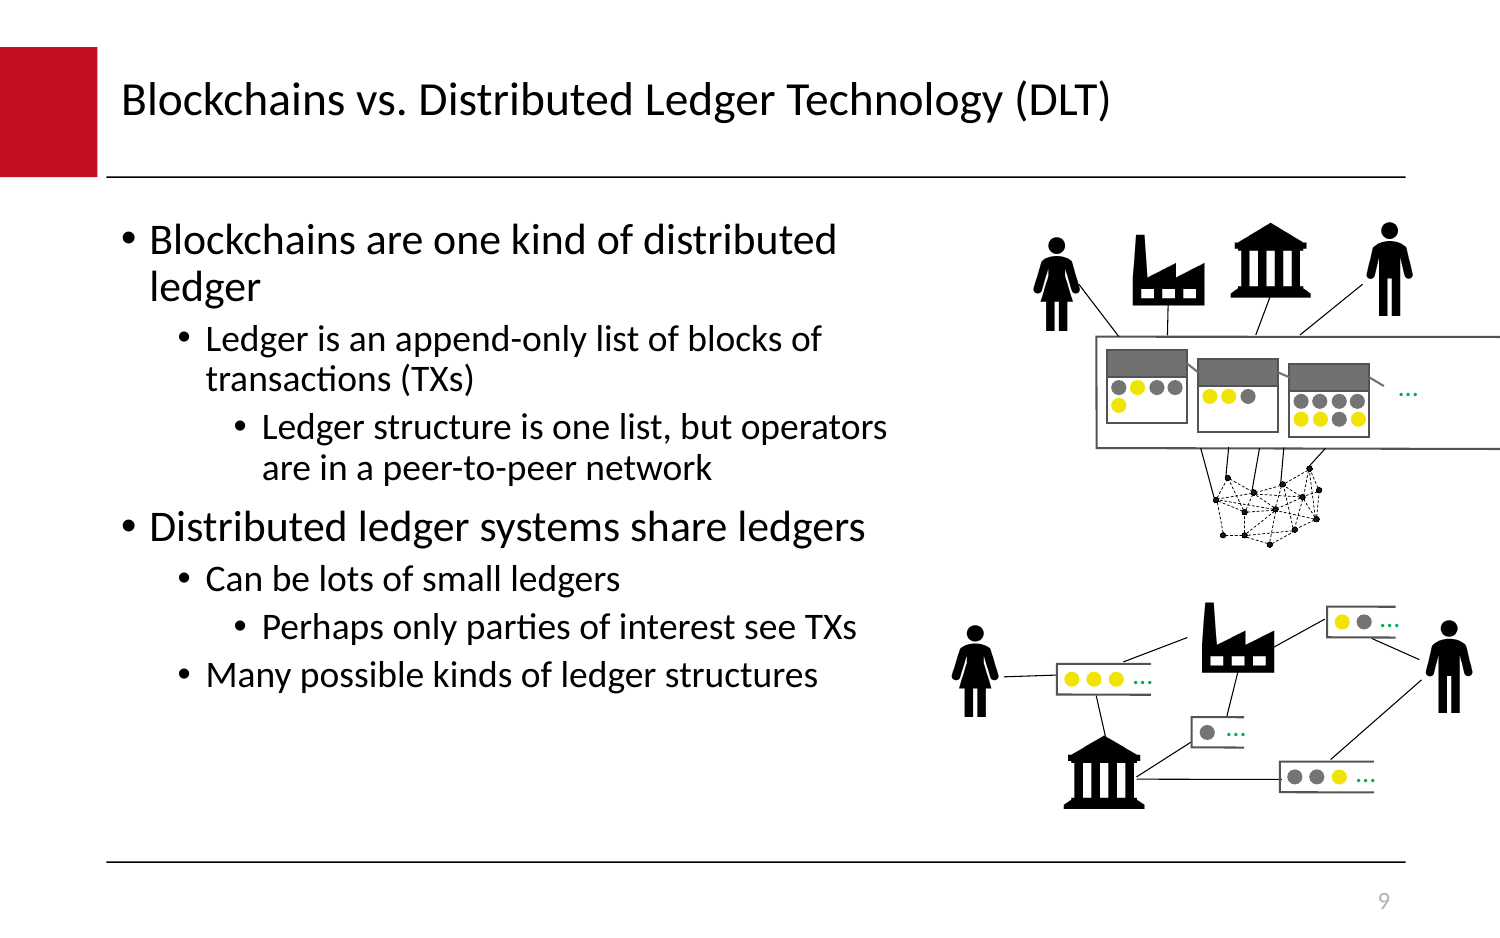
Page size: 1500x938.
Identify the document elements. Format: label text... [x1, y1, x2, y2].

slide_number 9 [1101, 880, 1406, 918]
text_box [1006, 210, 1500, 548]
title Blockchains vs. Distributed Ledger Technology (DLT) [106, 47, 1195, 154]
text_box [924, 588, 1500, 822]
list Blockchains are one kind of distributed ledger Ledger is an append-only list of blocks of transactions (TXs) Ledger structure is one list, but operators are in a peer-to-peer network Distributed ledger systems share ledgers Can be lots of small ledgers Perhaps only parties of interest see TXs Many possible kinds of ledger structures [106, 208, 947, 835]
